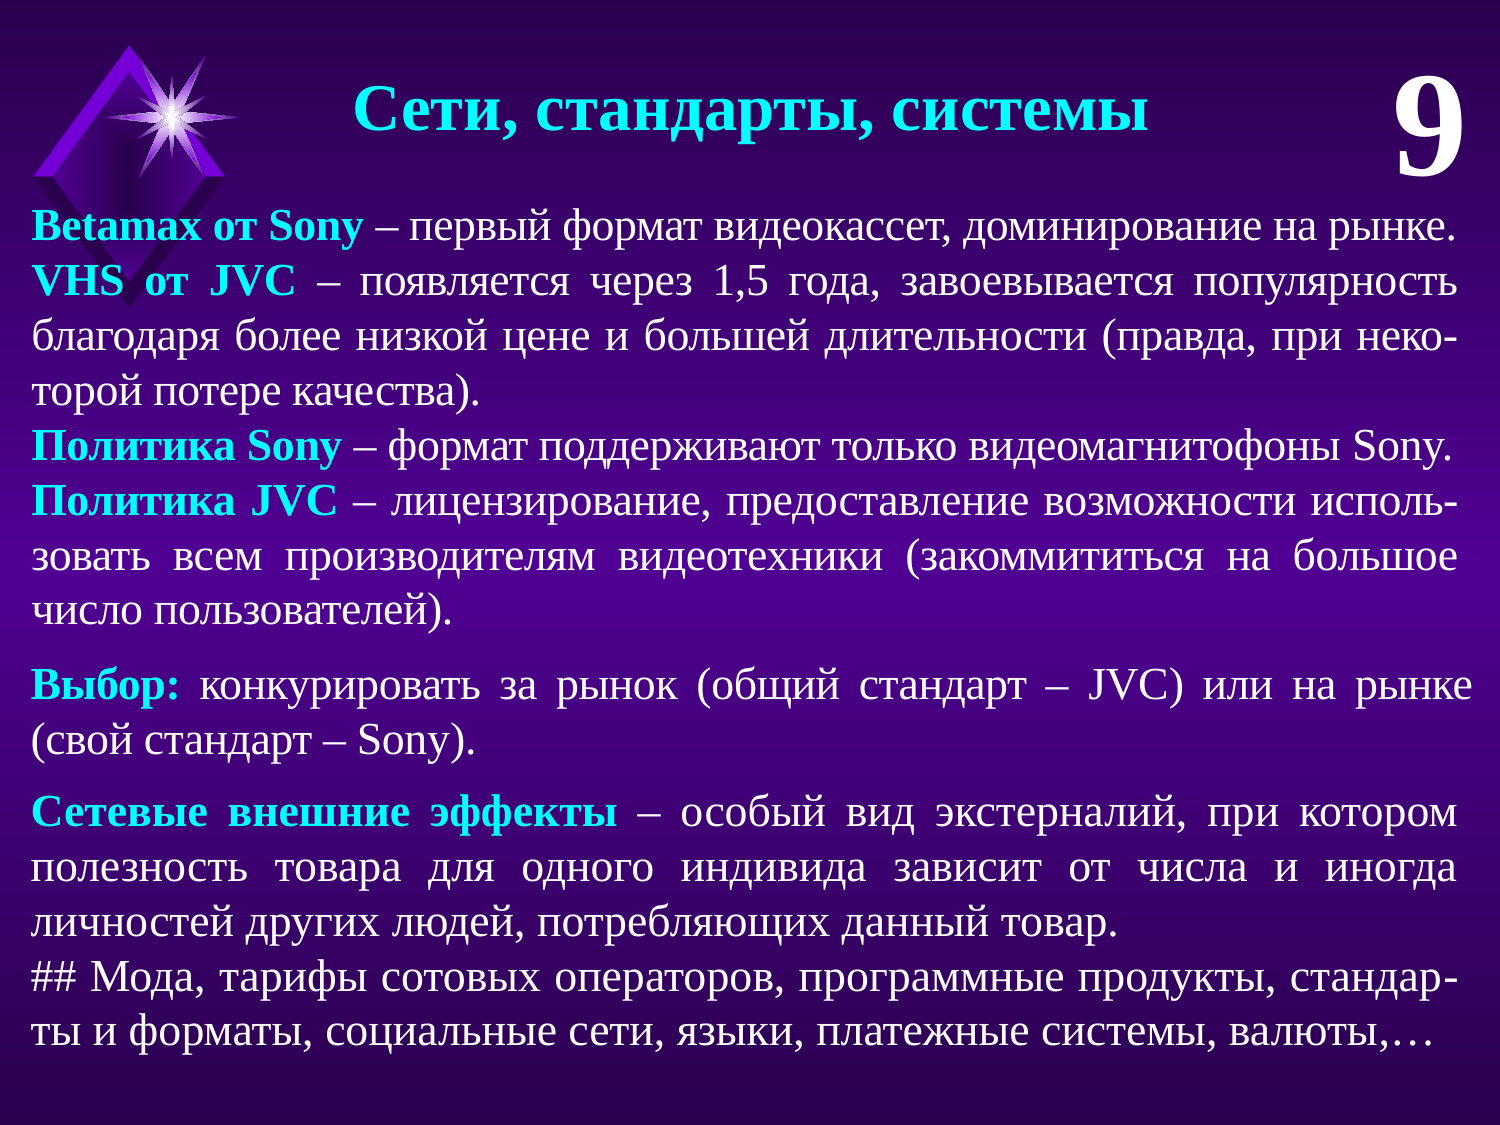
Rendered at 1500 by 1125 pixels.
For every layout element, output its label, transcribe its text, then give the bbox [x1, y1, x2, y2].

text_box Сети, стандарты, системы [29, 56, 1293, 152]
text_box 9 [1293, 17, 1482, 213]
text_box Betamax от Sony – первый формат видеокассет, доминирование на рынке. VHS от JVC – появляется через 1,5 года, завоевывается популярность благодаря более низкой цене и большей длительности (правда, при неко-торой потере качества). Политика Sony – формат поддерживают только видеомагнитофоны Sony. Политика JVC – лицензирование, предоставление возможности исполь-зовать всем производителям видеотехники (закоммититься на большое число пользователей). [16, 187, 1474, 642]
text_box Выбор: конкурировать за рынок (общий стандарт – JVC) или на рынке (свой стандарт – Sony). [15, 646, 1488, 772]
text_box Сетевые внешние эффекты – особый вид экстерналий, при котором полезность товара для одного индивида зависит от числа и иногда личностей других людей, потребляющих данный товар. ## Мода, тарифы сотовых операторов, программные продукты, стандар-ты и форматы, социальные сети, языки, платежные системы, валюты,… [15, 772, 1474, 1063]
